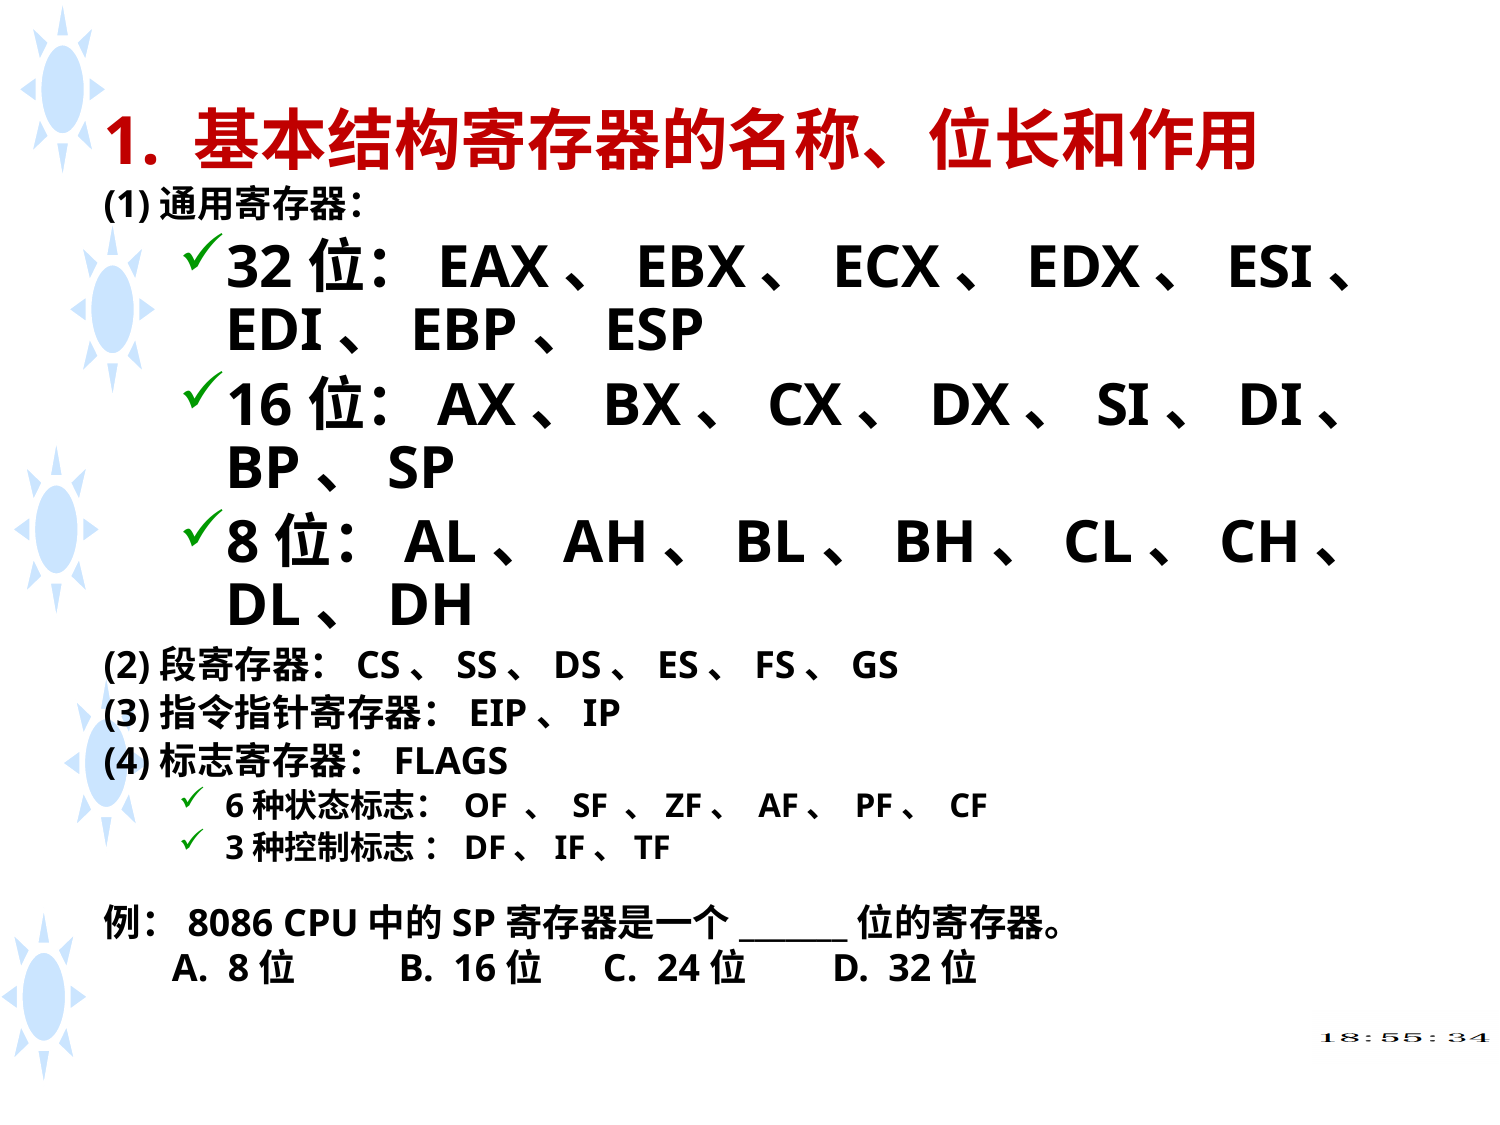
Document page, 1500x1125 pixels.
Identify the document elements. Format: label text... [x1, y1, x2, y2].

list 1. 基本结构寄存器的名称、位长和作用 (1)通用寄存器： 32位：EAX、EBX、ECX、EDX、ESI、EDI、EBP、ESP 16位：AX、BX、CX、DX、SI、DI、BP、SP 8位：AL、AH、BL、BH、CL、CH、DL、DH (2)段寄存器：CS、SS、DS、ES、FS、GS (3)指令指针寄存器：EIP、IP (4)标志寄存器：FLAGS 6种状态标志： OF 、 SF 、ZF、 AF、 PF、 CF 3种控制标志 ：DF、IF、TF 例：8086 CPU中的SP寄存器是一个_______位的寄存器。 A. 8位 B. 16位 C. 24位 D. 32位 [88, 90, 1430, 1059]
